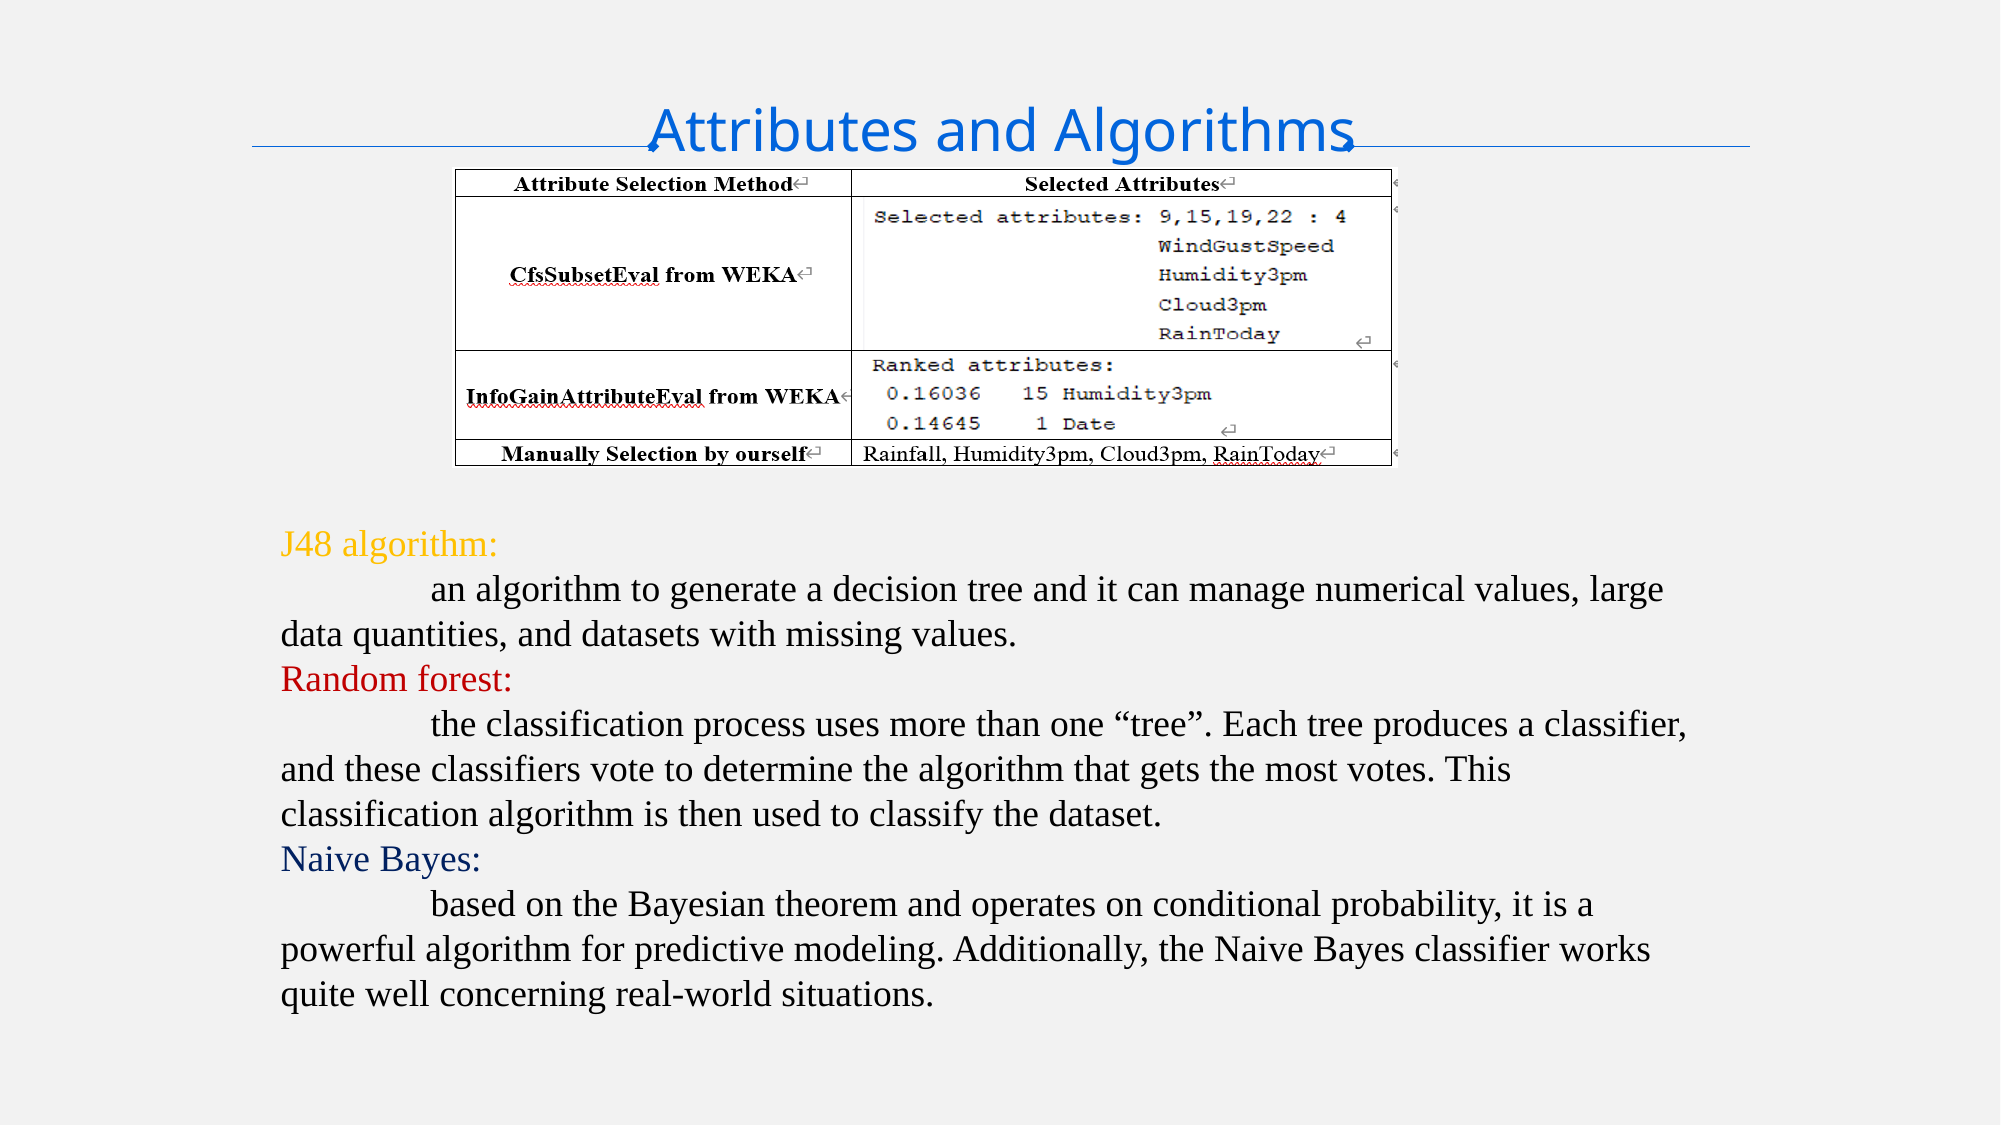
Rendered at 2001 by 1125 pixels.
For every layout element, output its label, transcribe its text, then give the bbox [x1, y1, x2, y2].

text_box Attributes and Algorithms [542, 98, 1463, 168]
text_box J48 algorithm: an algorithm to generate a decision tree and it can manage numerical values, large data quantities, and datasets with missing values. Random forest: the classification process uses more than one “tree”. Each tree produces a classifier, and these classifiers vote to determine the algorithm that gets the most votes. This classification algorithm is then used to classify the dataset. Naive Bayes: based on the Bayesian theorem and operates on conditional probability, it is a powerful algorithm for predictive modeling. Additionally, the Naive Bayes classifier works quite well concerning real-world situations. [265, 511, 1732, 1022]
picture [452, 167, 1398, 468]
